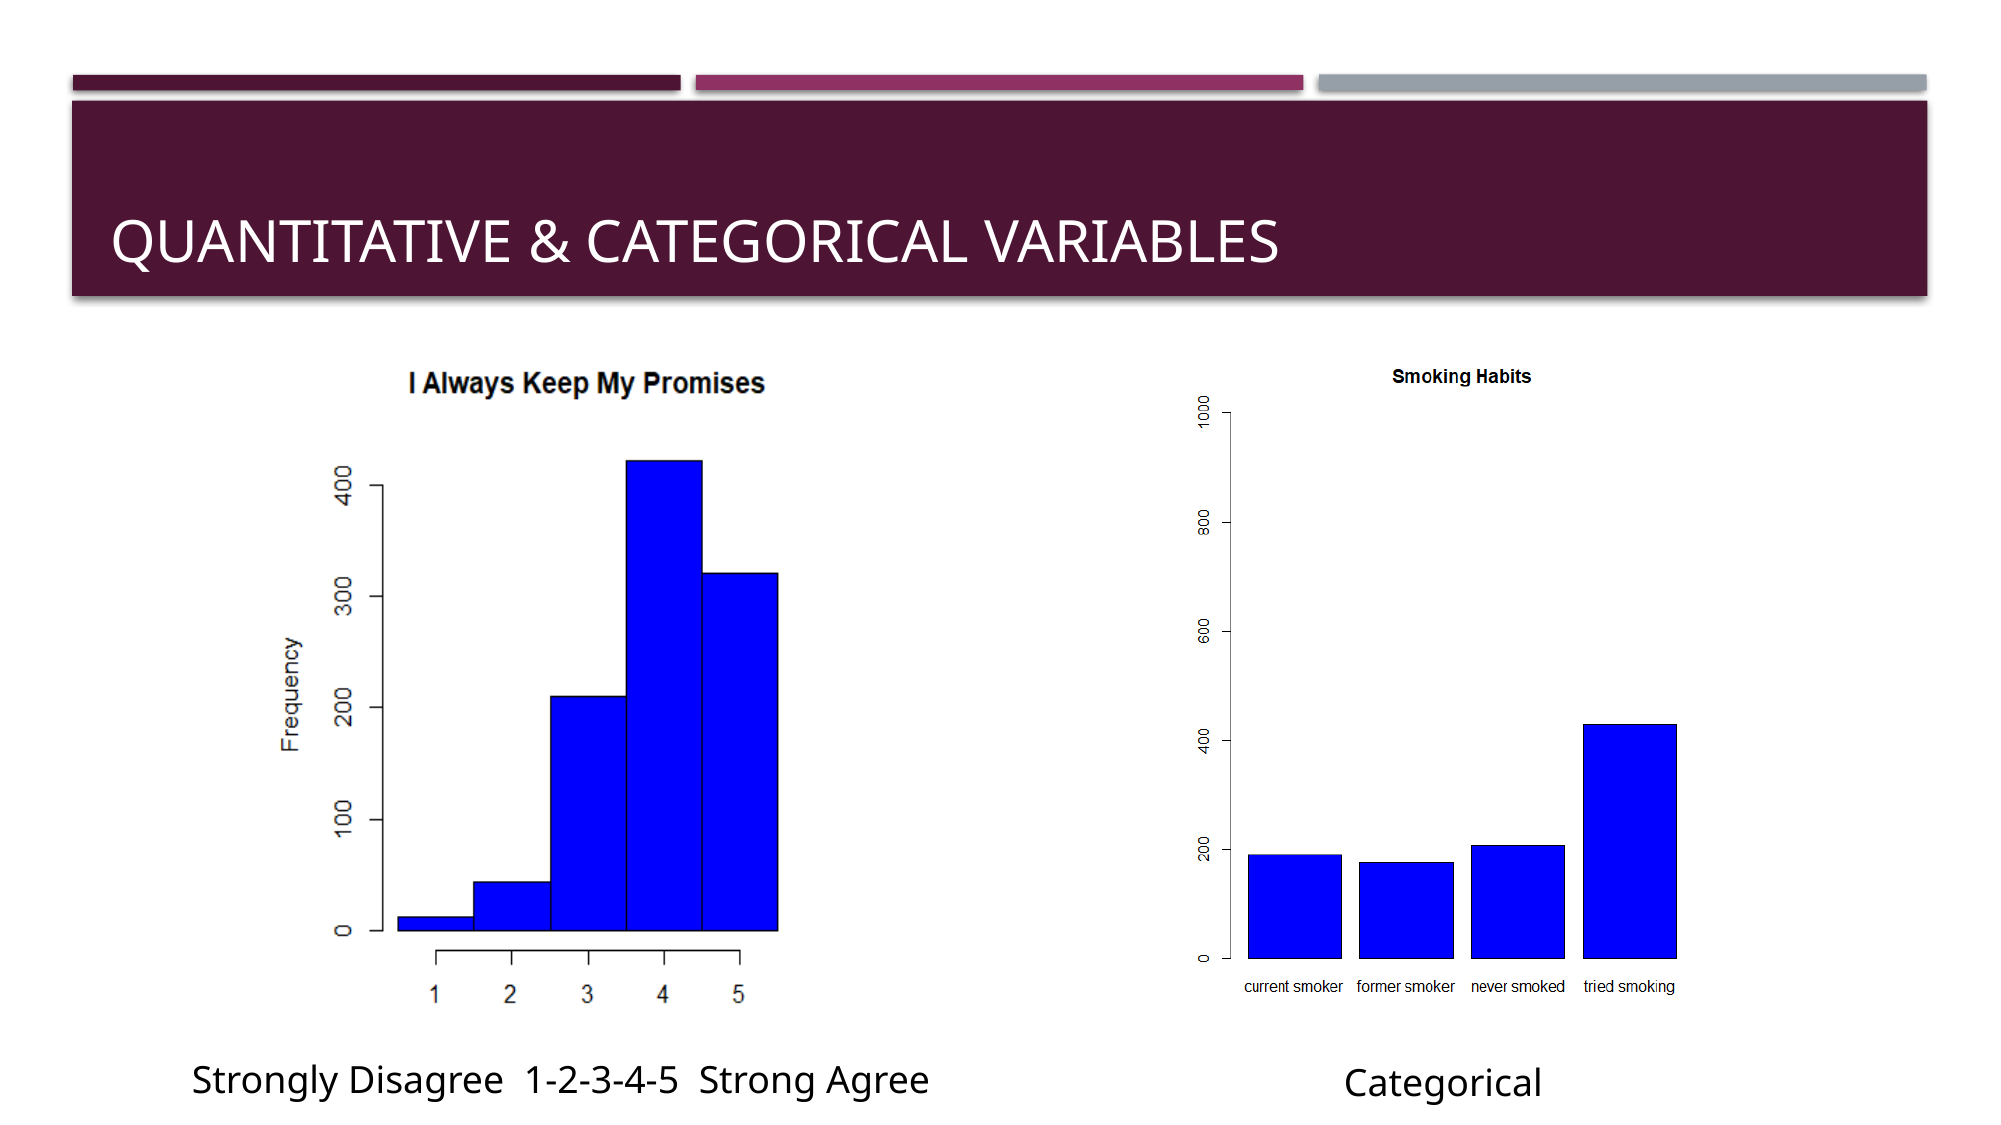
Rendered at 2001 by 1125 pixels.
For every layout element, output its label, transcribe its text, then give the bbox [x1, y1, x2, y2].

title Quantitative & Categorical Variables [95, 115, 1905, 282]
picture [1154, 337, 1732, 1053]
text_box Categorical [1329, 1063, 1558, 1112]
text_box Strongly Disagree 1-2-3-4-5 Strong Agree [177, 1049, 946, 1109]
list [273, 321, 850, 1037]
